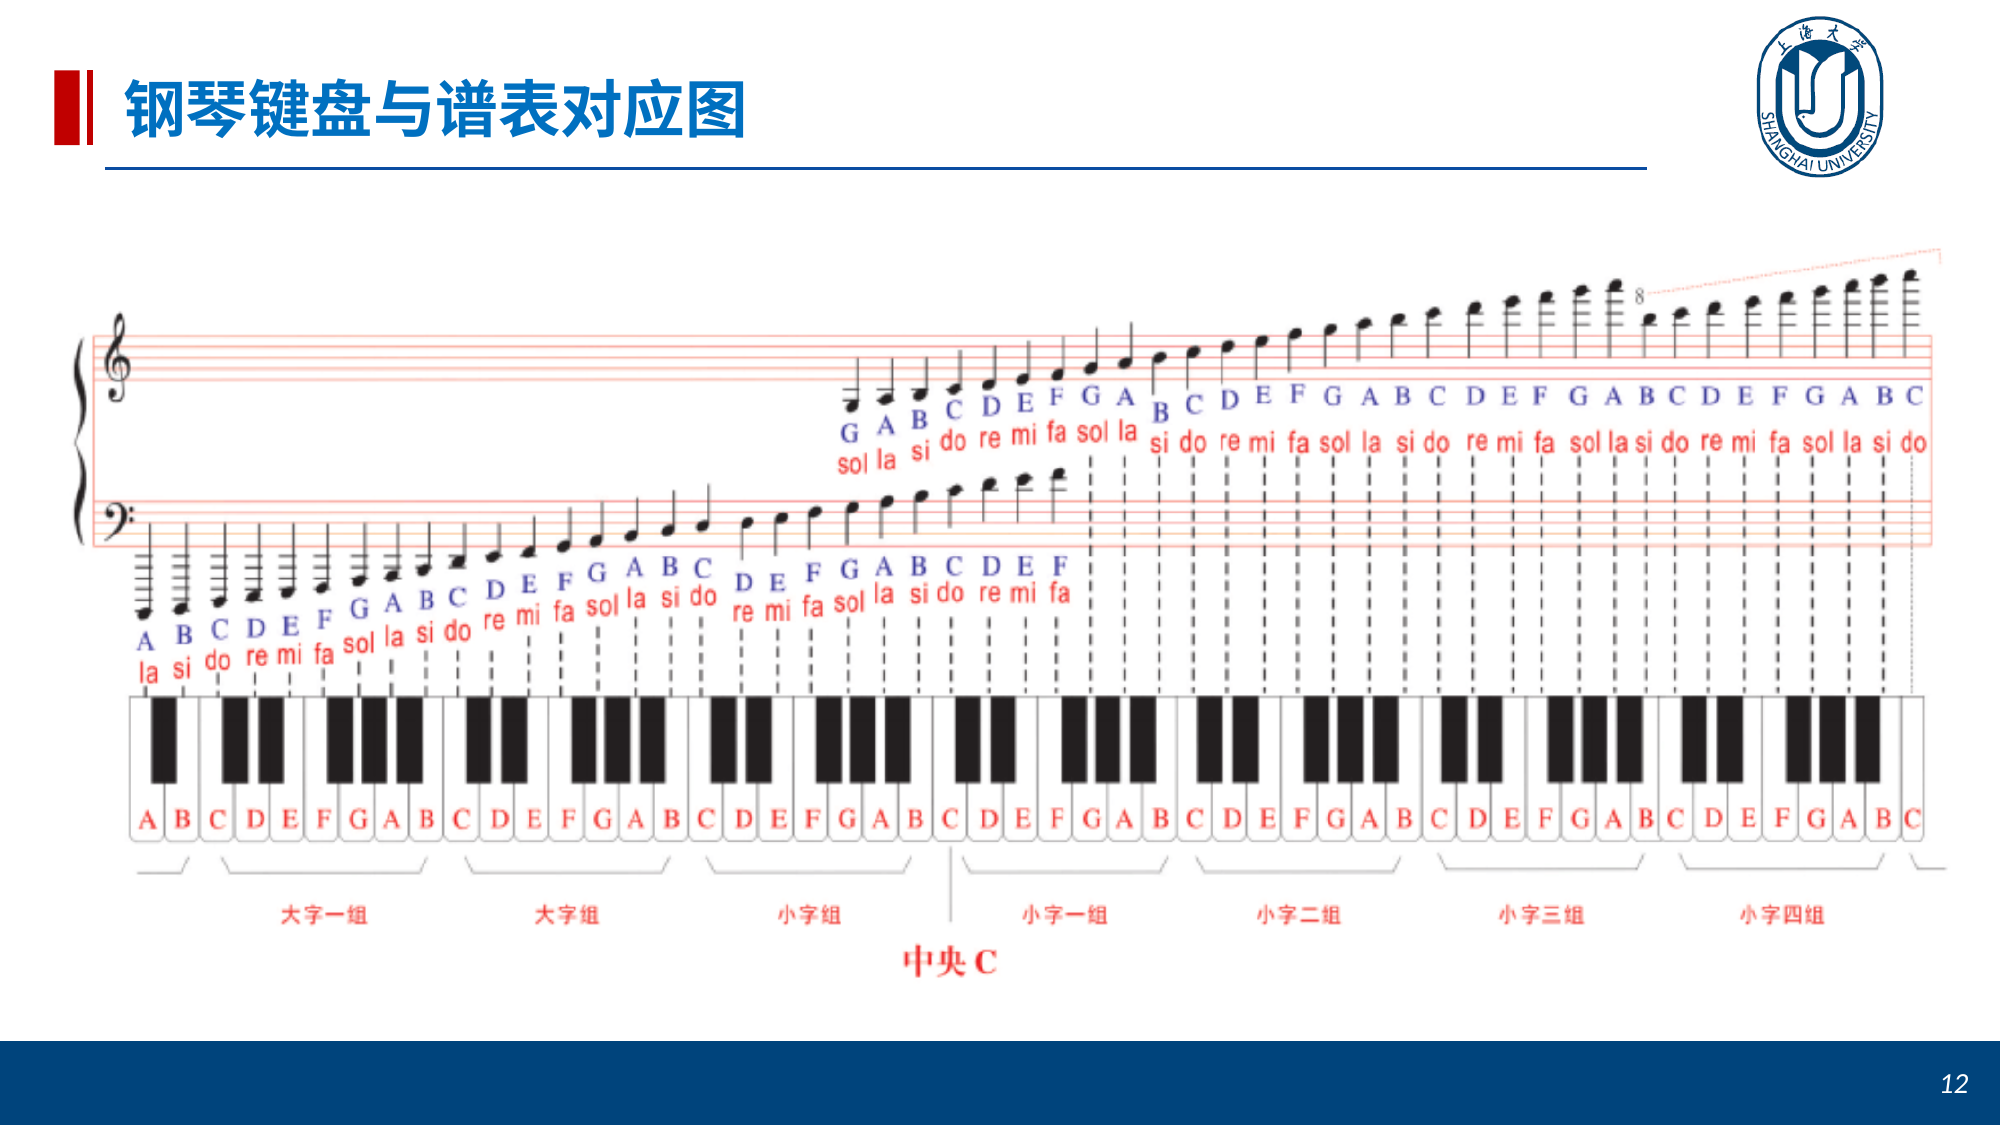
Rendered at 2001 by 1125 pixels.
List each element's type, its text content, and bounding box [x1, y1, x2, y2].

title 钢琴键盘与谱表对应图 [108, 37, 1648, 167]
slide_number 12 [1768, 1052, 1984, 1113]
picture [1749, 13, 1888, 181]
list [33, 226, 1967, 1017]
